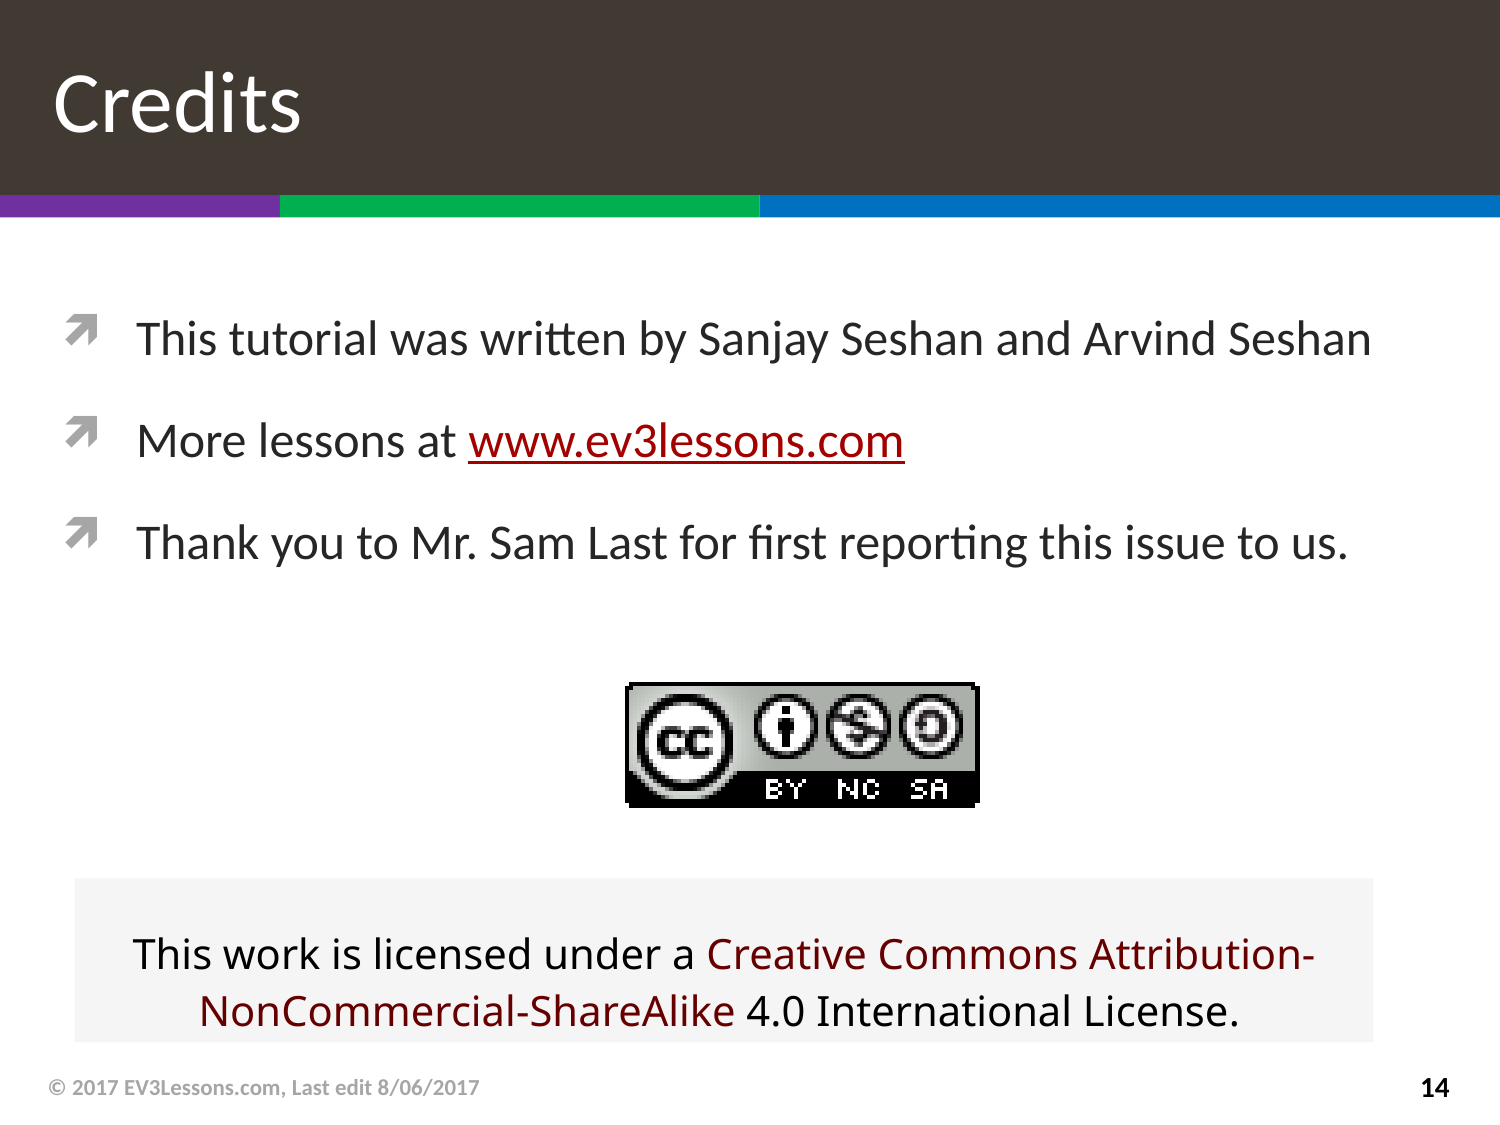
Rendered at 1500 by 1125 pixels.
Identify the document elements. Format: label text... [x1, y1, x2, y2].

footer © 2017 EV3Lessons.com, Last edit 8/06/2017 [32, 1055, 1038, 1116]
text_box This work is licensed under a Creative Commons Attribution-NonCommercial-ShareAlike 4.0 International License. [74, 878, 1374, 1043]
list This tutorial was written by Sanjay Seshan and Arvind Seshan More lessons at www.ev3lessons.com Thank you to Mr. Sam Last for first reporting this issue to us. [46, 298, 1454, 1005]
title Credits [0, 0, 1500, 195]
picture [624, 681, 981, 808]
slide_number 14 [1361, 1056, 1465, 1116]
